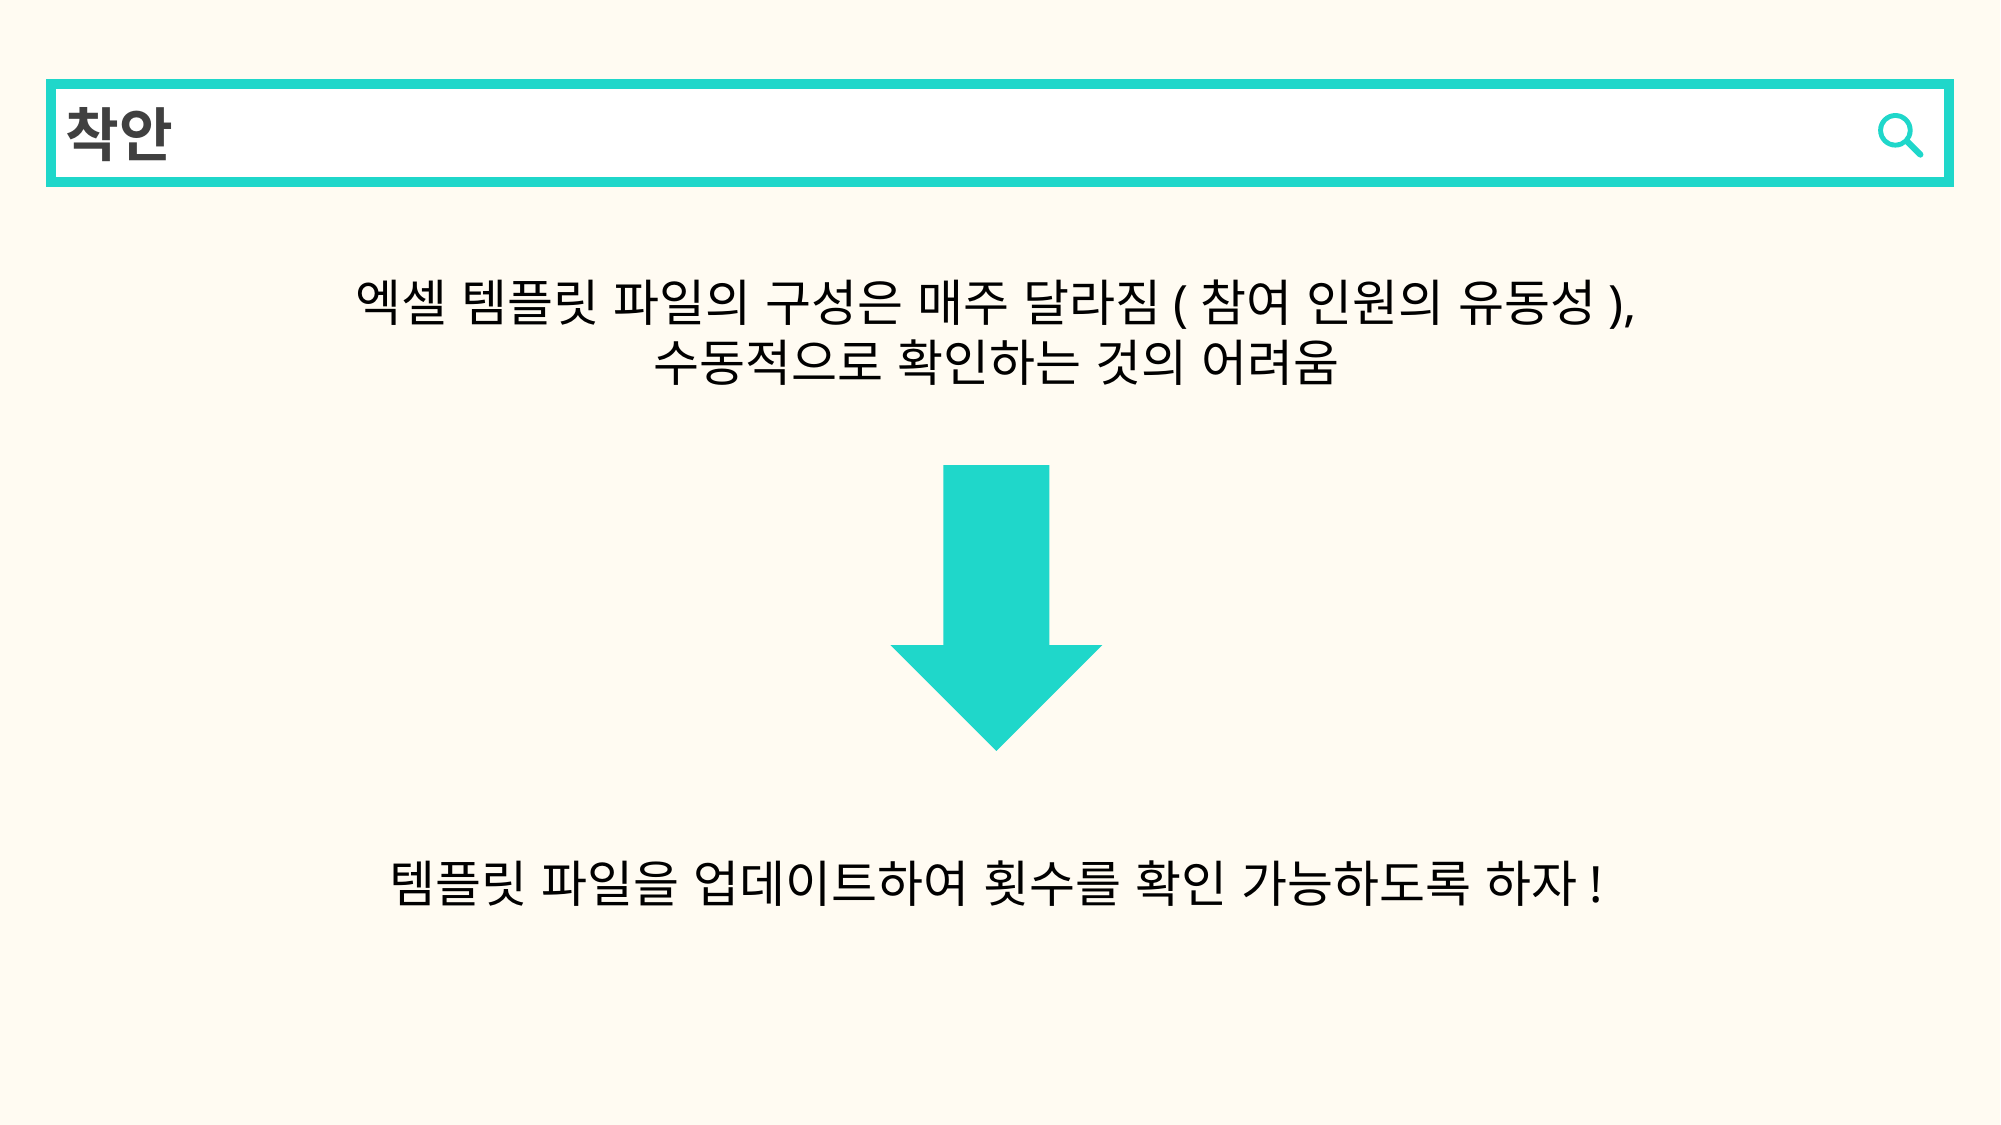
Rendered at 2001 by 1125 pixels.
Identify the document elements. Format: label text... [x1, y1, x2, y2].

text_box 착안 [50, 83, 1950, 183]
text_box 엑셀 템플릿 파일의 구성은 매주 달라짐(참여 인원의 유동성), 수동적으로 확인하는 것의 어려움 [227, 264, 1766, 399]
text_box [1877, 111, 1925, 159]
text_box 템플릿 파일을 업데이트하여 횟수를 확인 가능하도록 하자! [227, 845, 1766, 920]
text_box [887, 464, 1105, 753]
